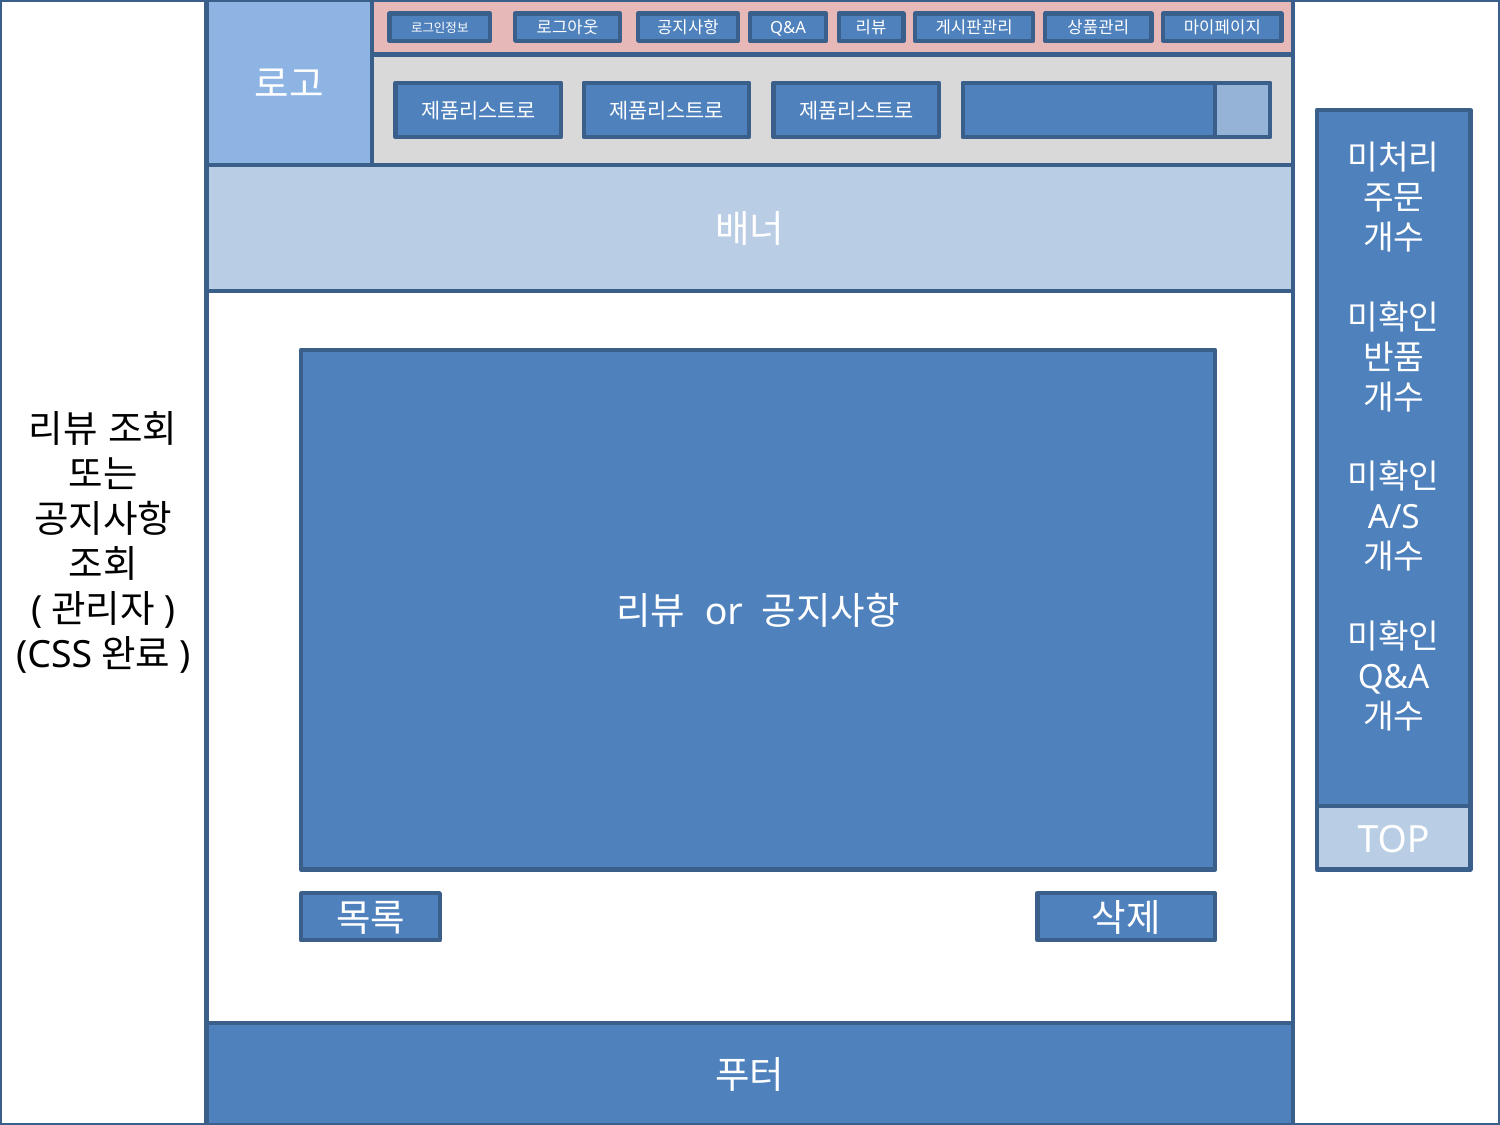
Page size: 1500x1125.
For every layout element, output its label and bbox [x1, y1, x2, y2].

text_box [0, 0, 1500, 1125]
text_box [1316, 109, 1471, 870]
